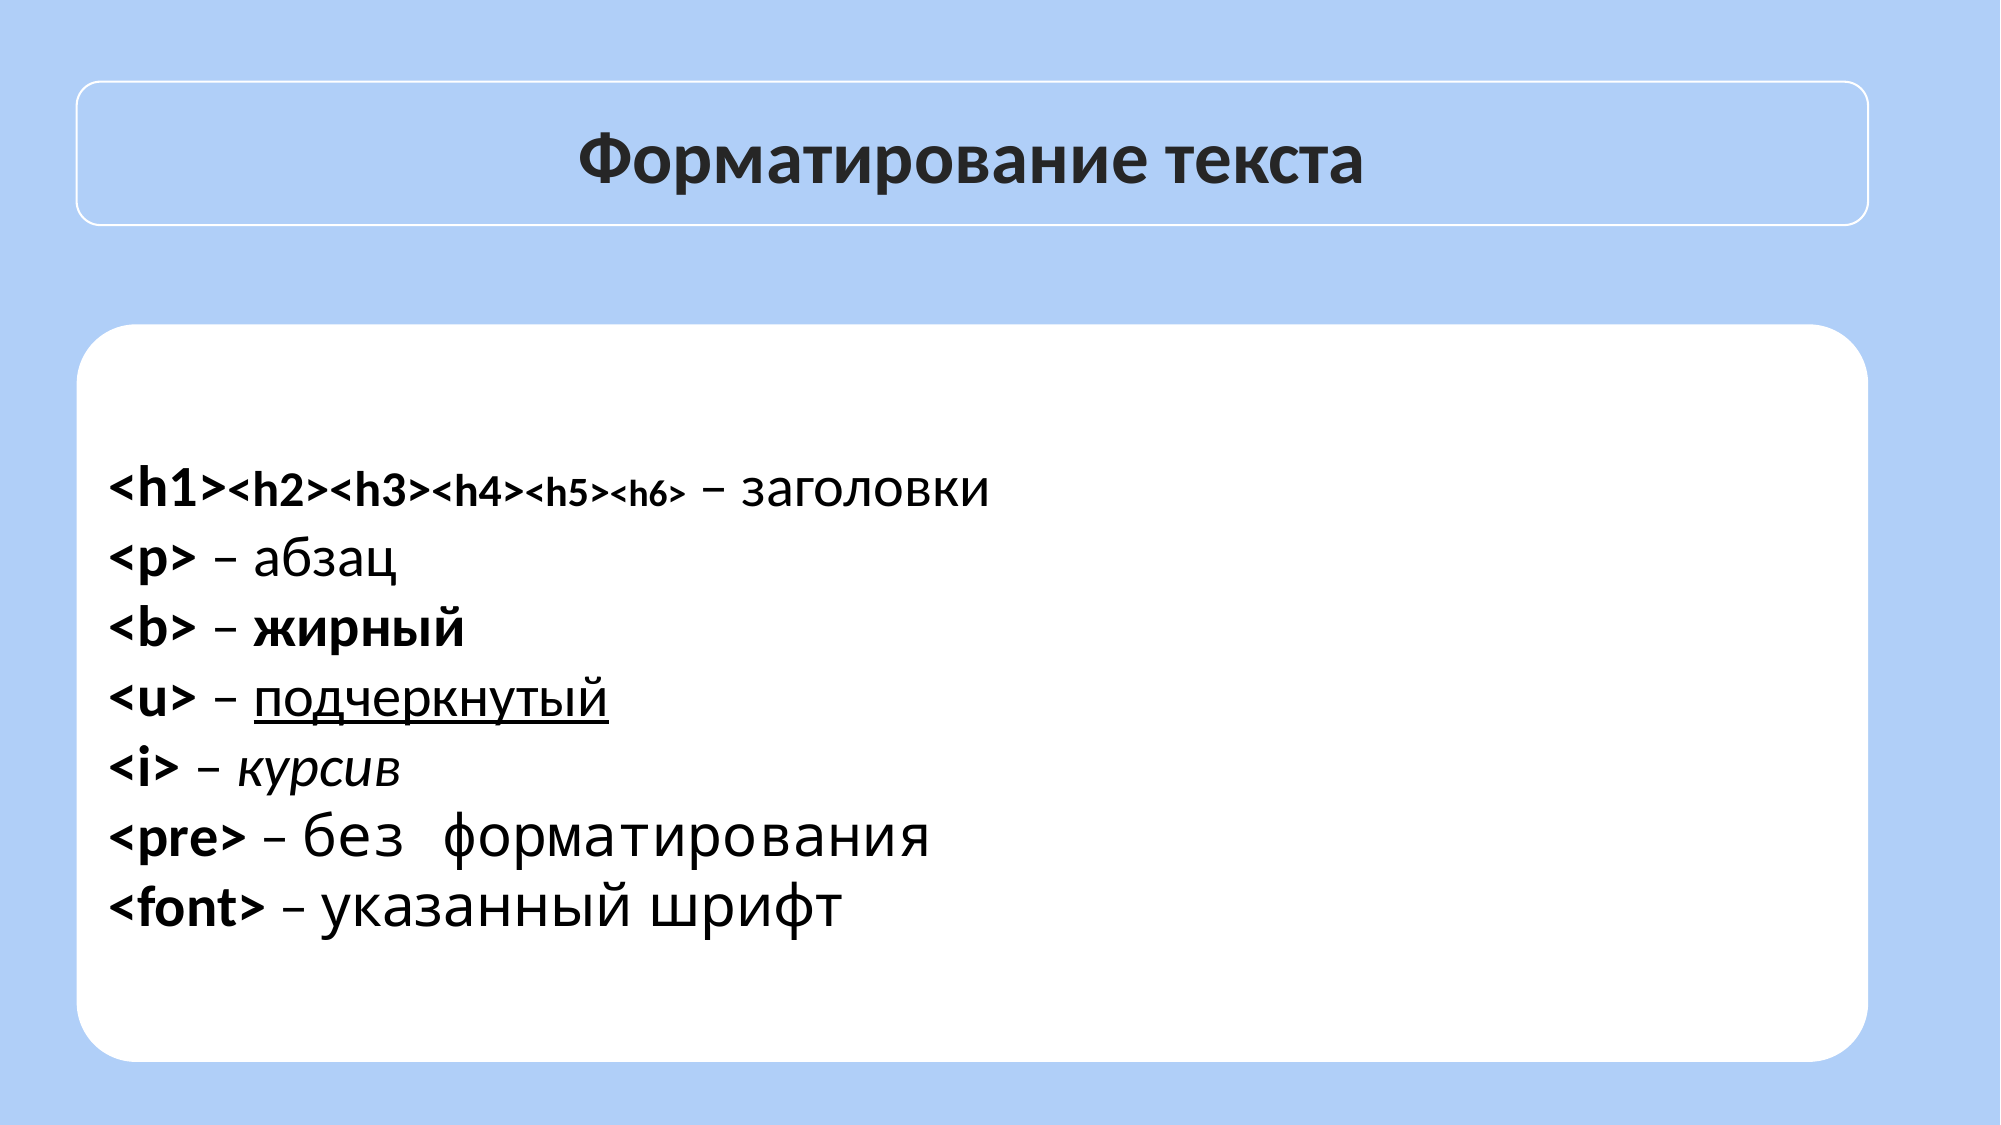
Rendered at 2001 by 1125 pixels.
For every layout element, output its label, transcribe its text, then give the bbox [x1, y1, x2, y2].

text_box <h1><h2><h3><h4><h5><h6> – заголовки <p> – абзац <b> – жирный <u> – подчеркнутый <i> – курсив <pre> – без форматирования <font> – указанный шрифт [75, 323, 1870, 1063]
text_box Форматирование текста [75, 80, 1870, 227]
text_box [0, 0, 2000, 1125]
